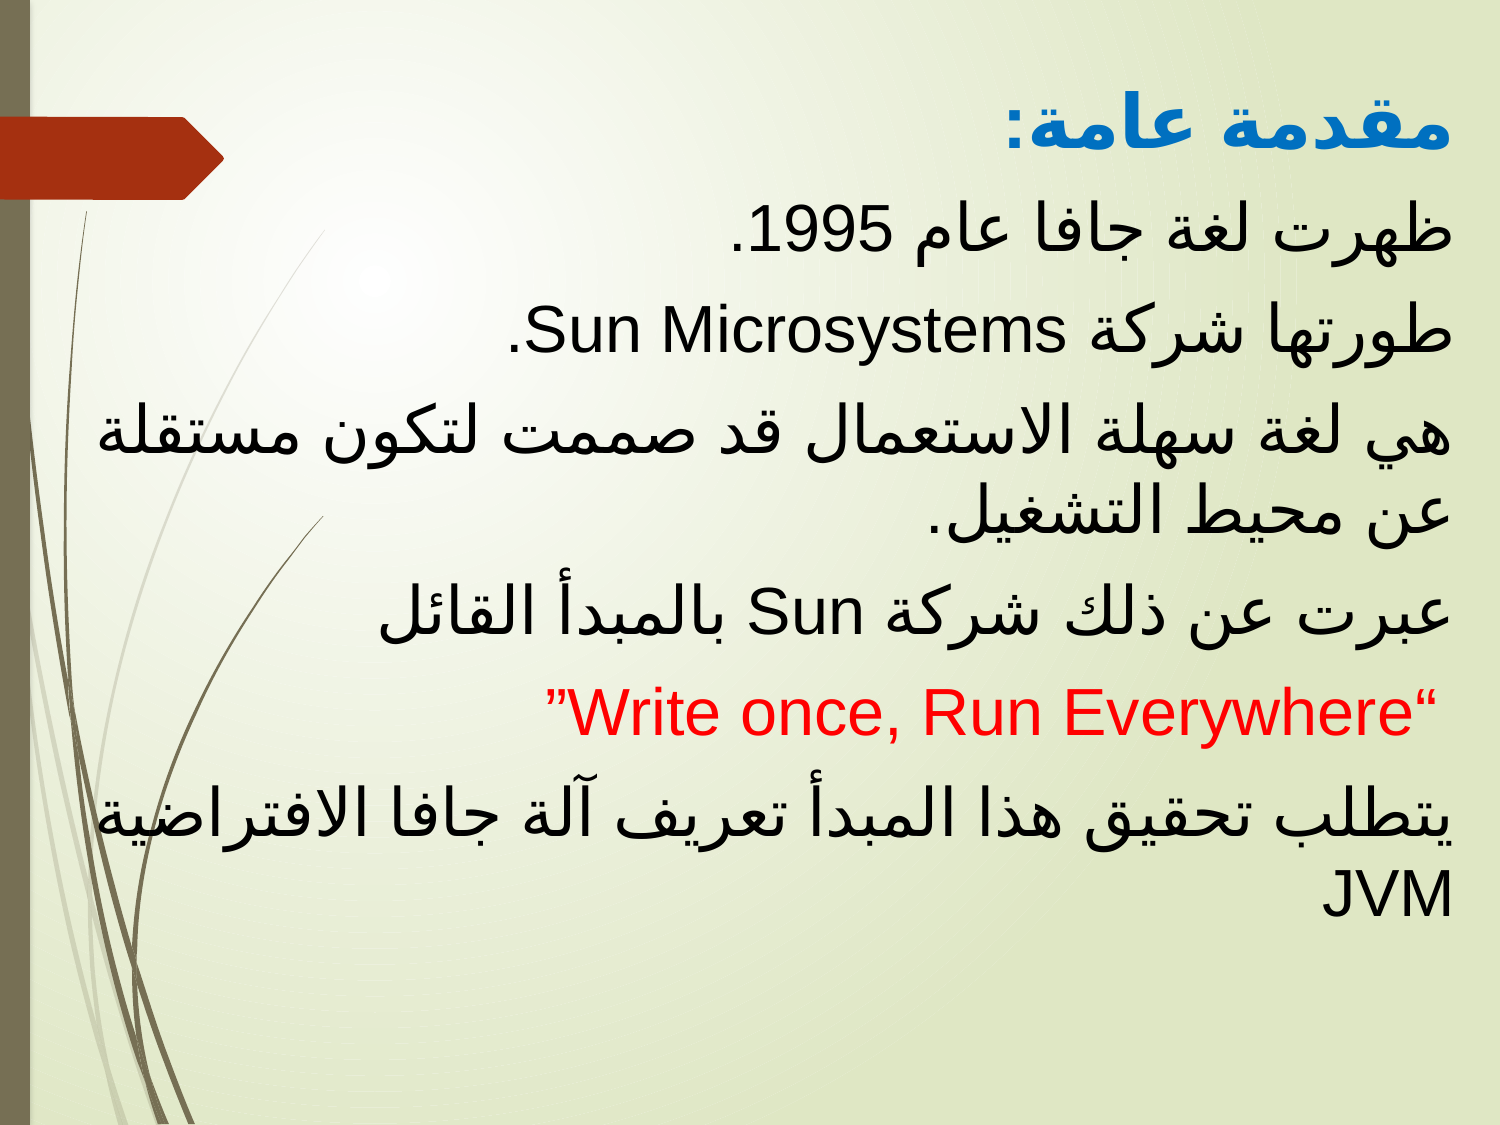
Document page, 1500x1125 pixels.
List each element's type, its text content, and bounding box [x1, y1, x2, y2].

text_box مقدمة عامة: ظهرت لغة جافا عام 1995. طورتها شركة Sun Microsystems. هي لغة سهلة الاستعمال قد صممت لتكون مستقلة عن محيط التشغيل. عبرت عن ذلك شركة Sun بالمبدأ القائل “Write once, Run Everywhere” يتطلب تحقيق هذا المبدأ تعريف آلة جافا الافتراضية JVM [17, 66, 1471, 1094]
